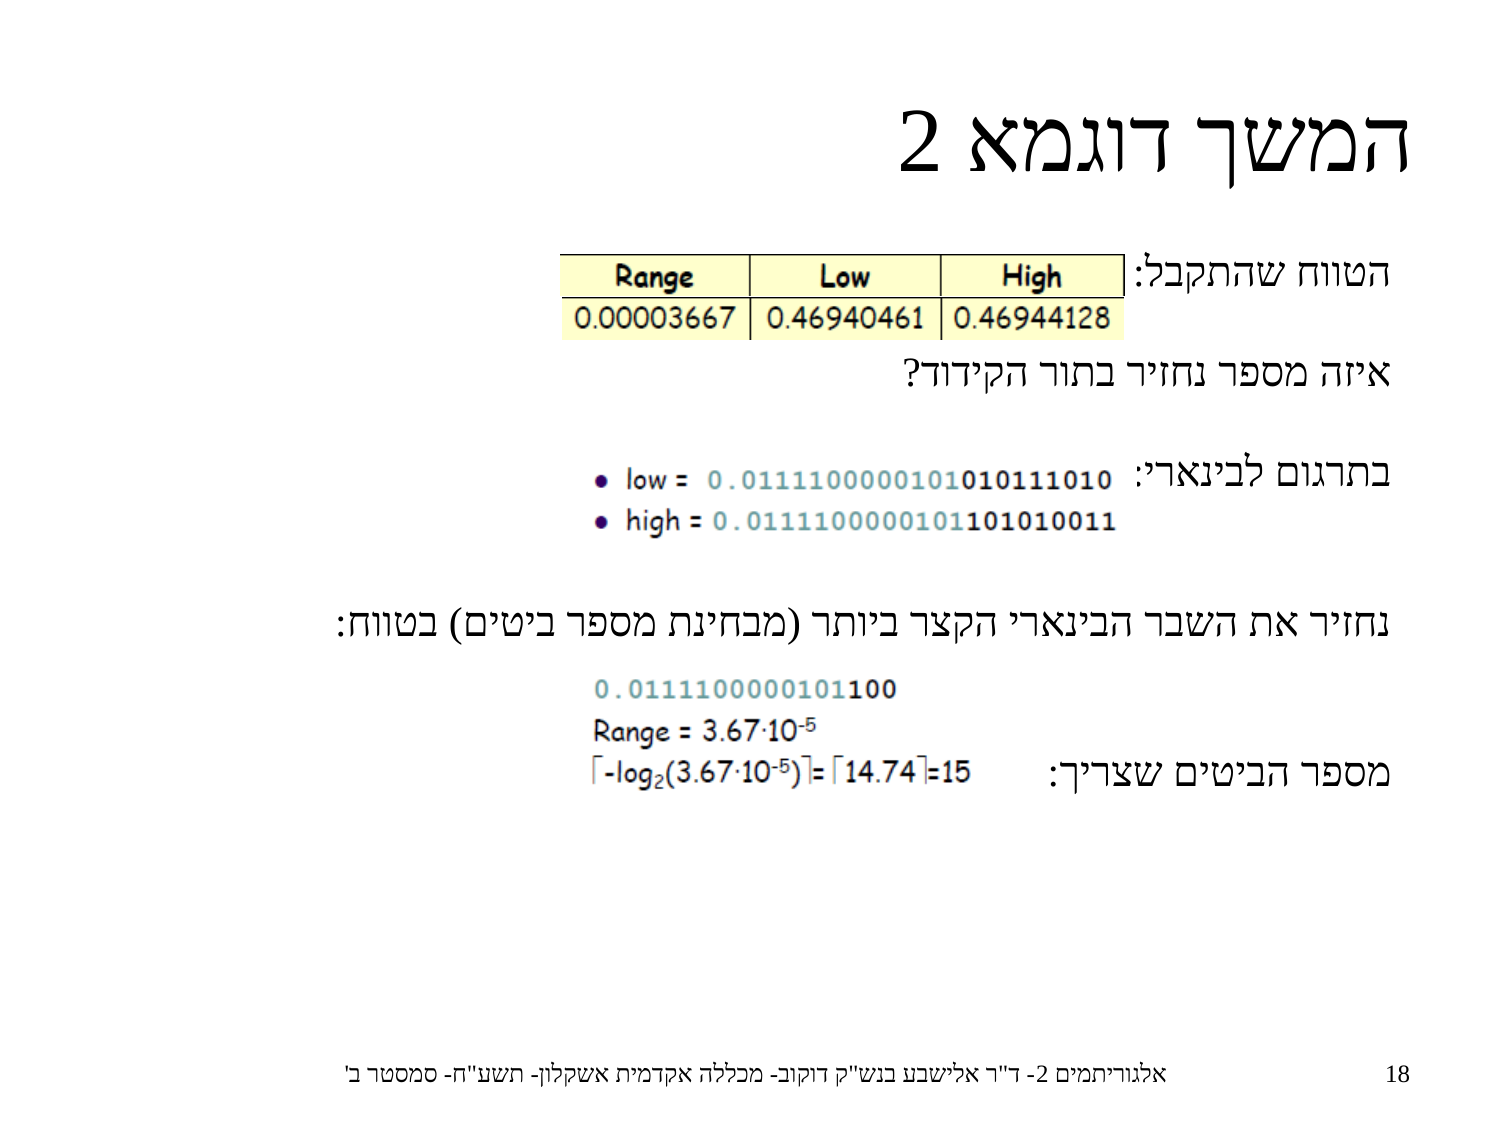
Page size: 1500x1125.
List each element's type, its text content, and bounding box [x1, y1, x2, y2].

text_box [560, 254, 1126, 341]
picture [585, 667, 996, 797]
text_box הטווח שהתקבל: איזה מספר נחזיר בתור הקידוד? בתרגום לבינארי: נחזיר את השבר הבינארי הקצר ביותר (מבחינת מספר ביטים) בטווח: מספר הביטים שצריך: [164, 222, 1407, 853]
footer אלגוריתמים 2- ד"ר אלישבע בנש"ק דוקוב- מכללה אקדמית אשקלון- תשע"ח- סמסטר ב' [304, 1042, 1207, 1103]
text_box המשך דוגמא 2 [58, 46, 1430, 222]
picture [586, 458, 1137, 552]
slide_number 18 [1207, 1042, 1425, 1103]
